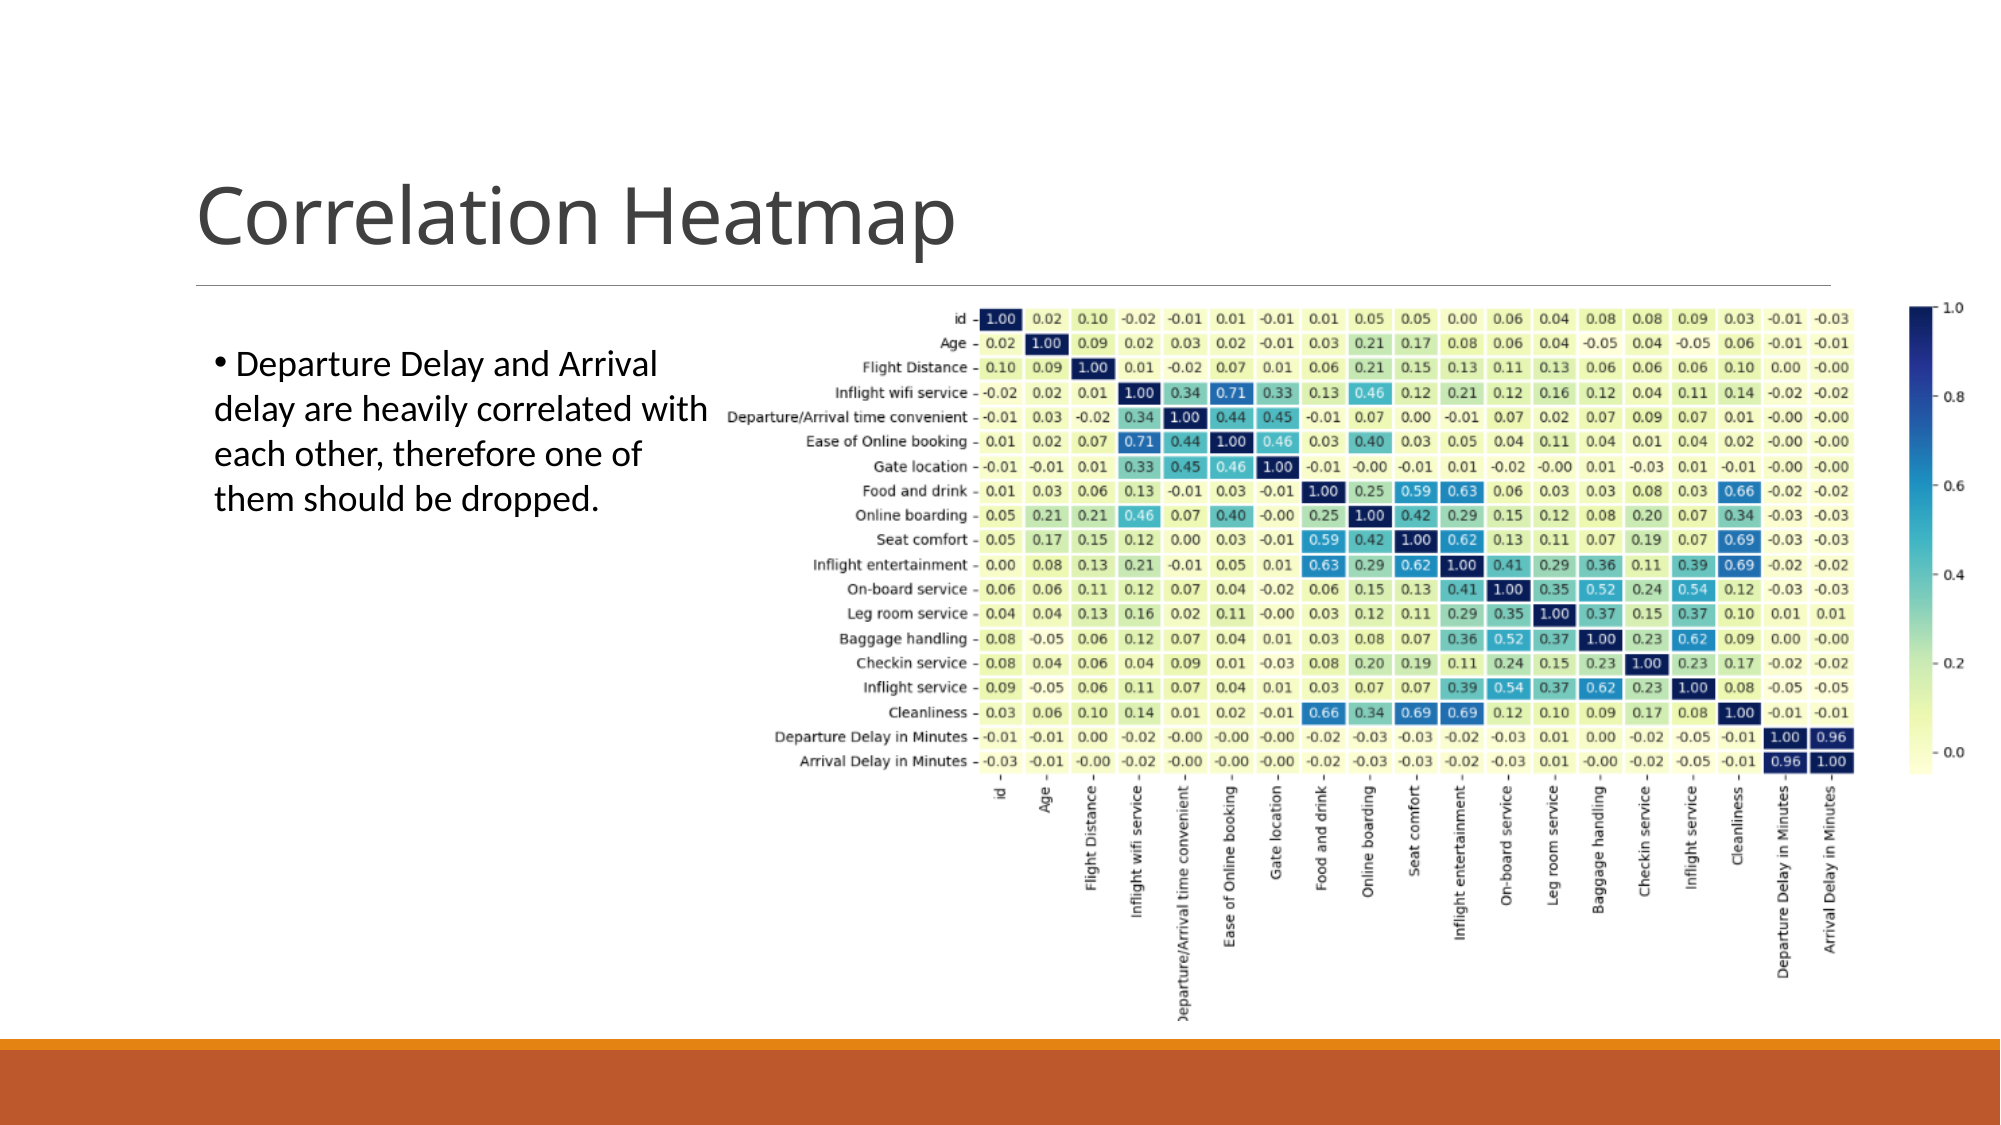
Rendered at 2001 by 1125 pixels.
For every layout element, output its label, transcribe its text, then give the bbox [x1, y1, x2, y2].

title Correlation Heatmap [180, 120, 1757, 269]
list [725, 293, 1981, 1021]
text_box Departure Delay and Arrival delay are heavily correlated with each other, therefore one of them should be dropped. [199, 331, 722, 527]
